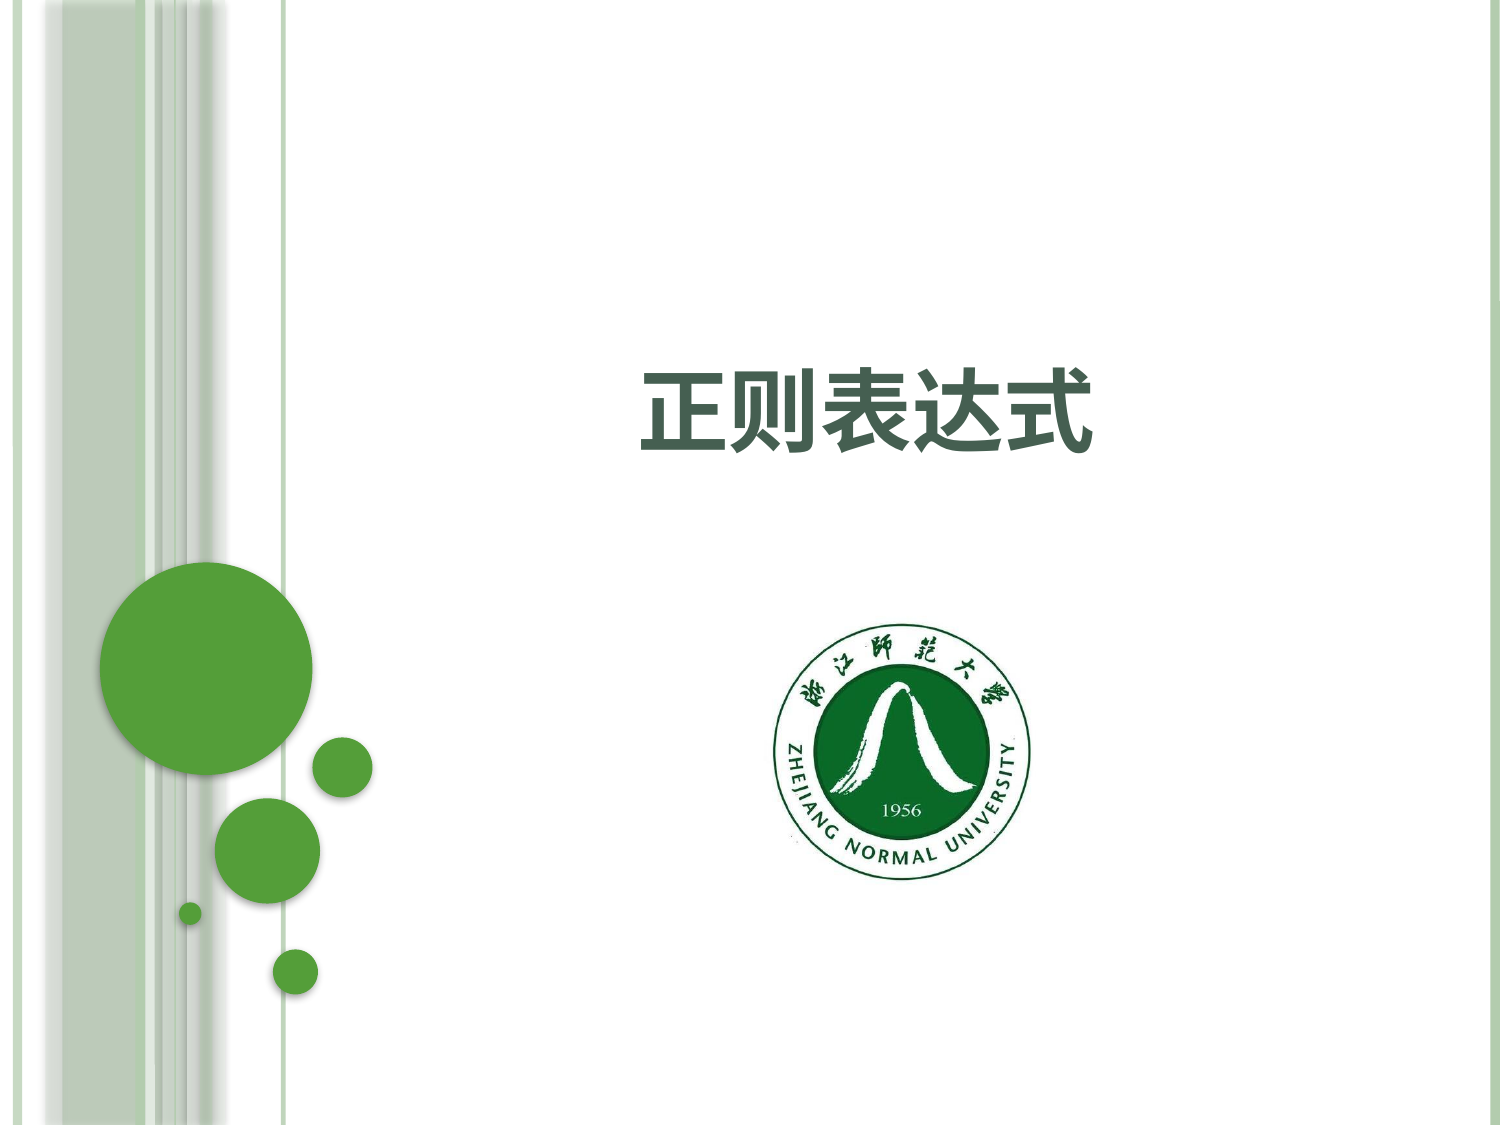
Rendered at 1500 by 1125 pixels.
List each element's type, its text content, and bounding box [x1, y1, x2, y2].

title 正则表达式 [360, 160, 1373, 472]
picture [730, 595, 1054, 899]
